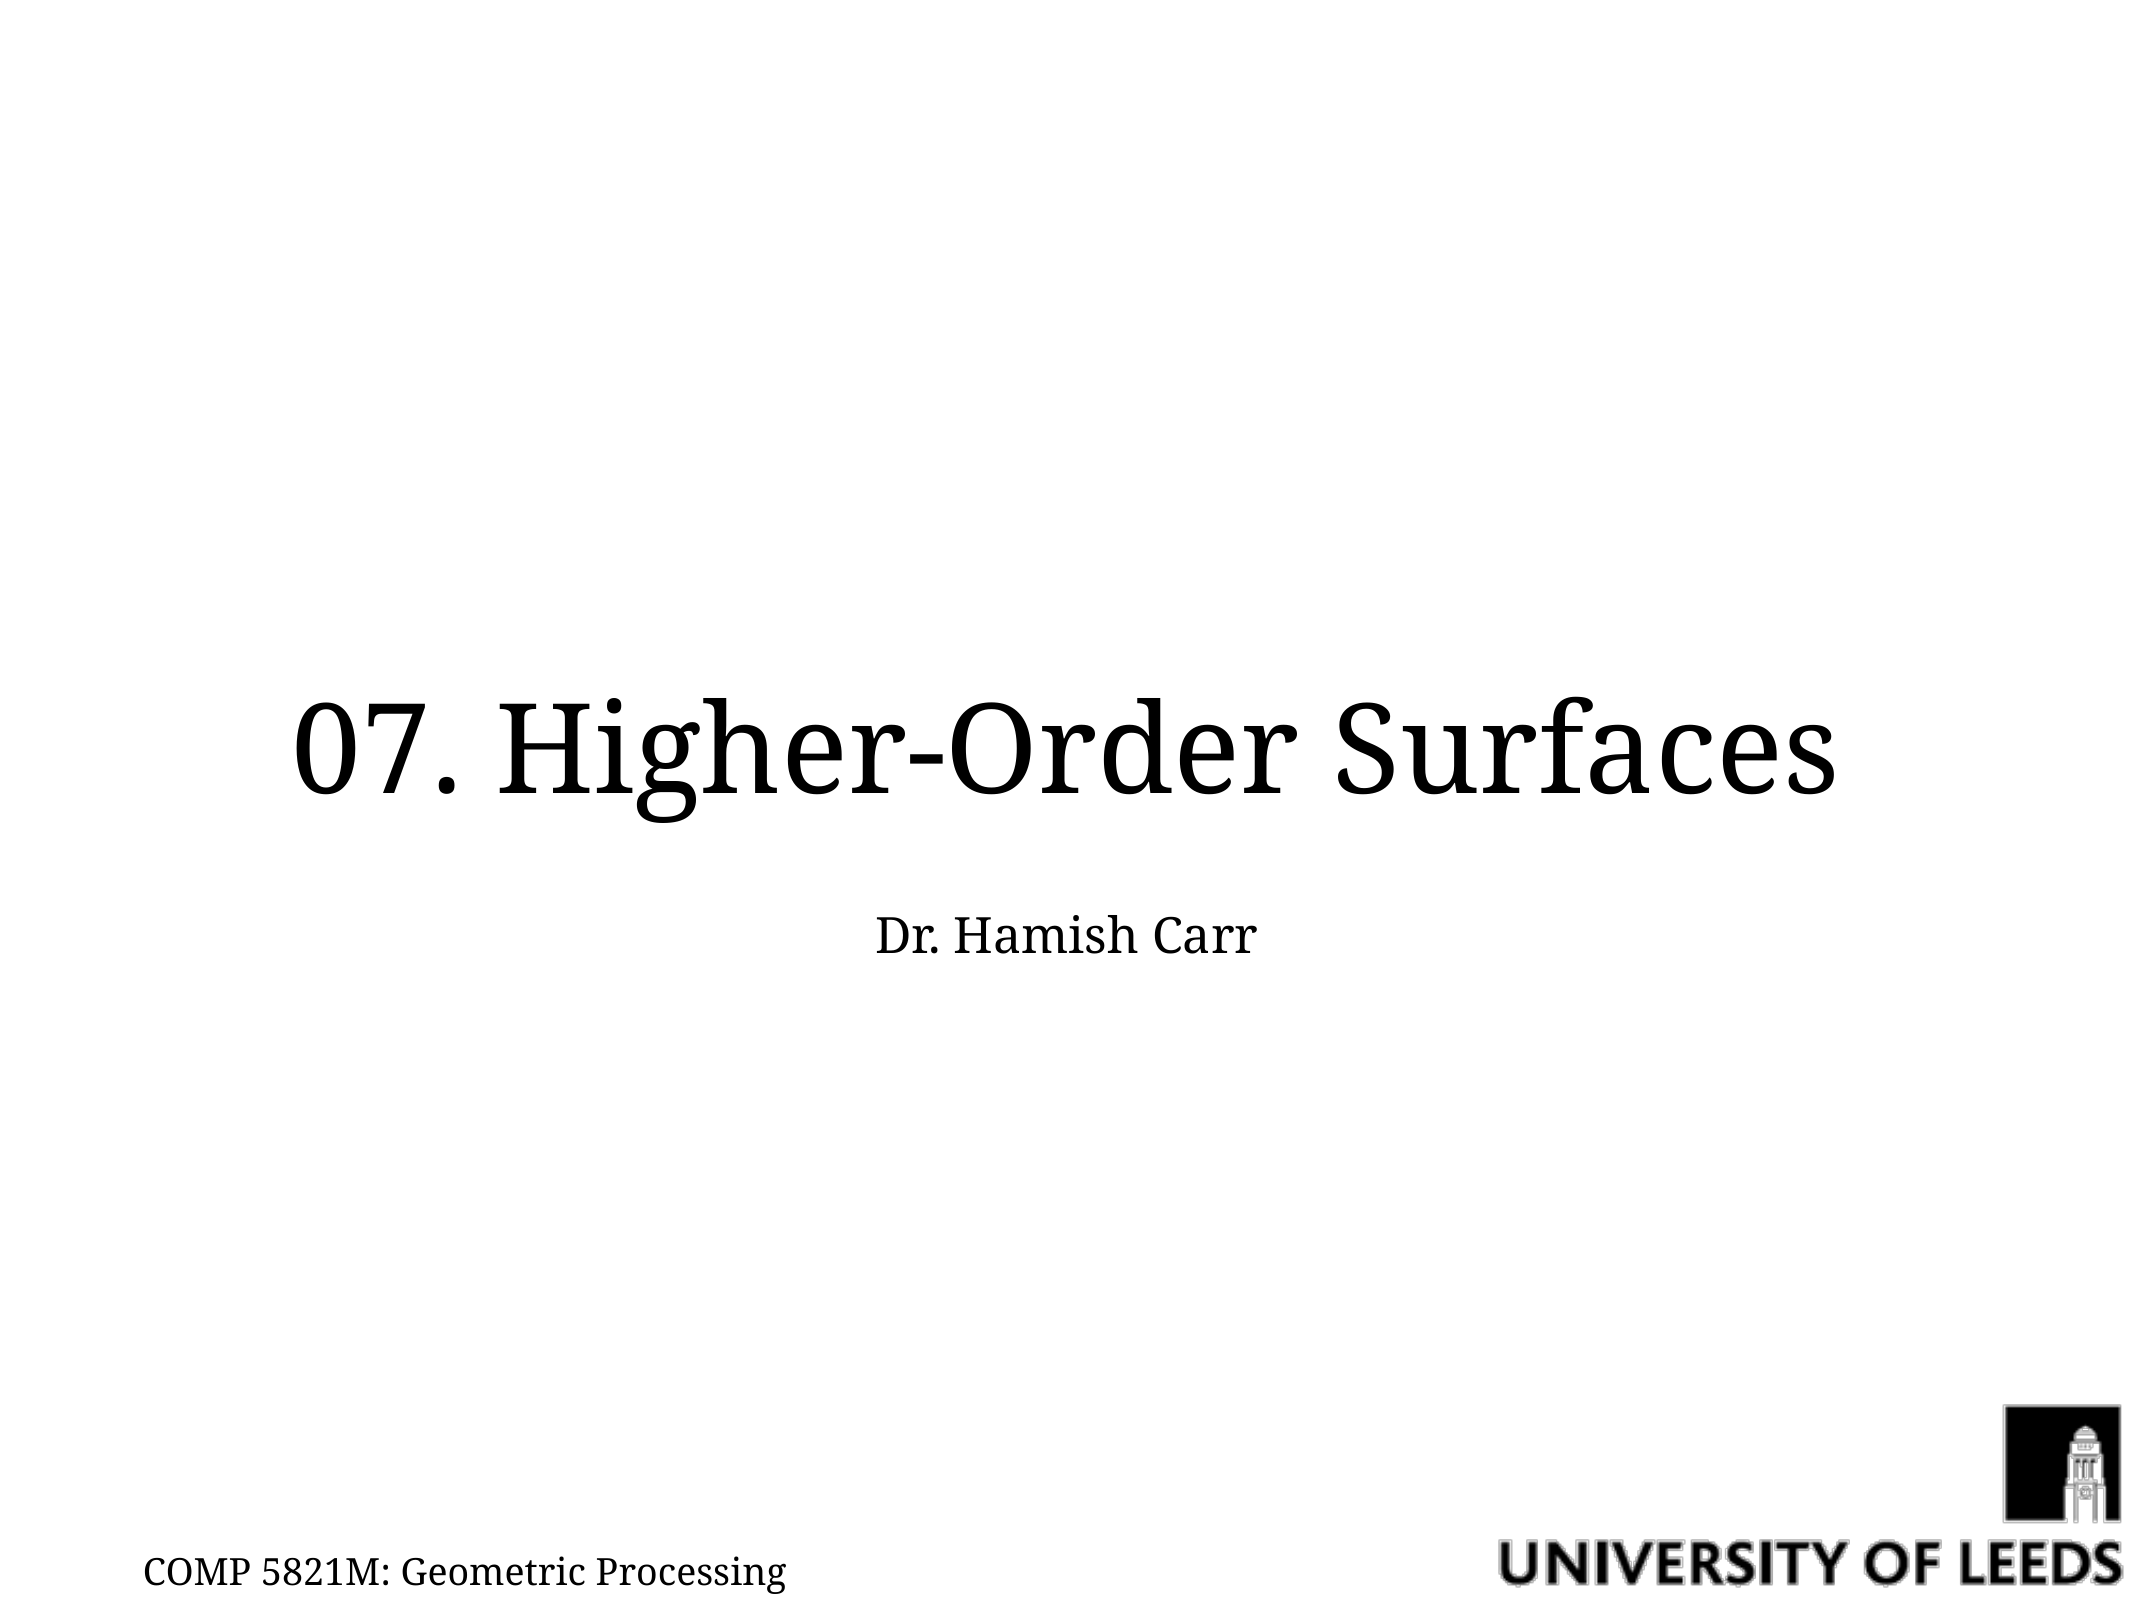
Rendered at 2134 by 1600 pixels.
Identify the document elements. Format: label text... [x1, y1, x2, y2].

subtitle Dr. Hamish Carr [266, 839, 1868, 1228]
picture [1491, 1339, 2132, 1600]
title 07. Higher-Order Surfaces [266, 261, 1868, 820]
